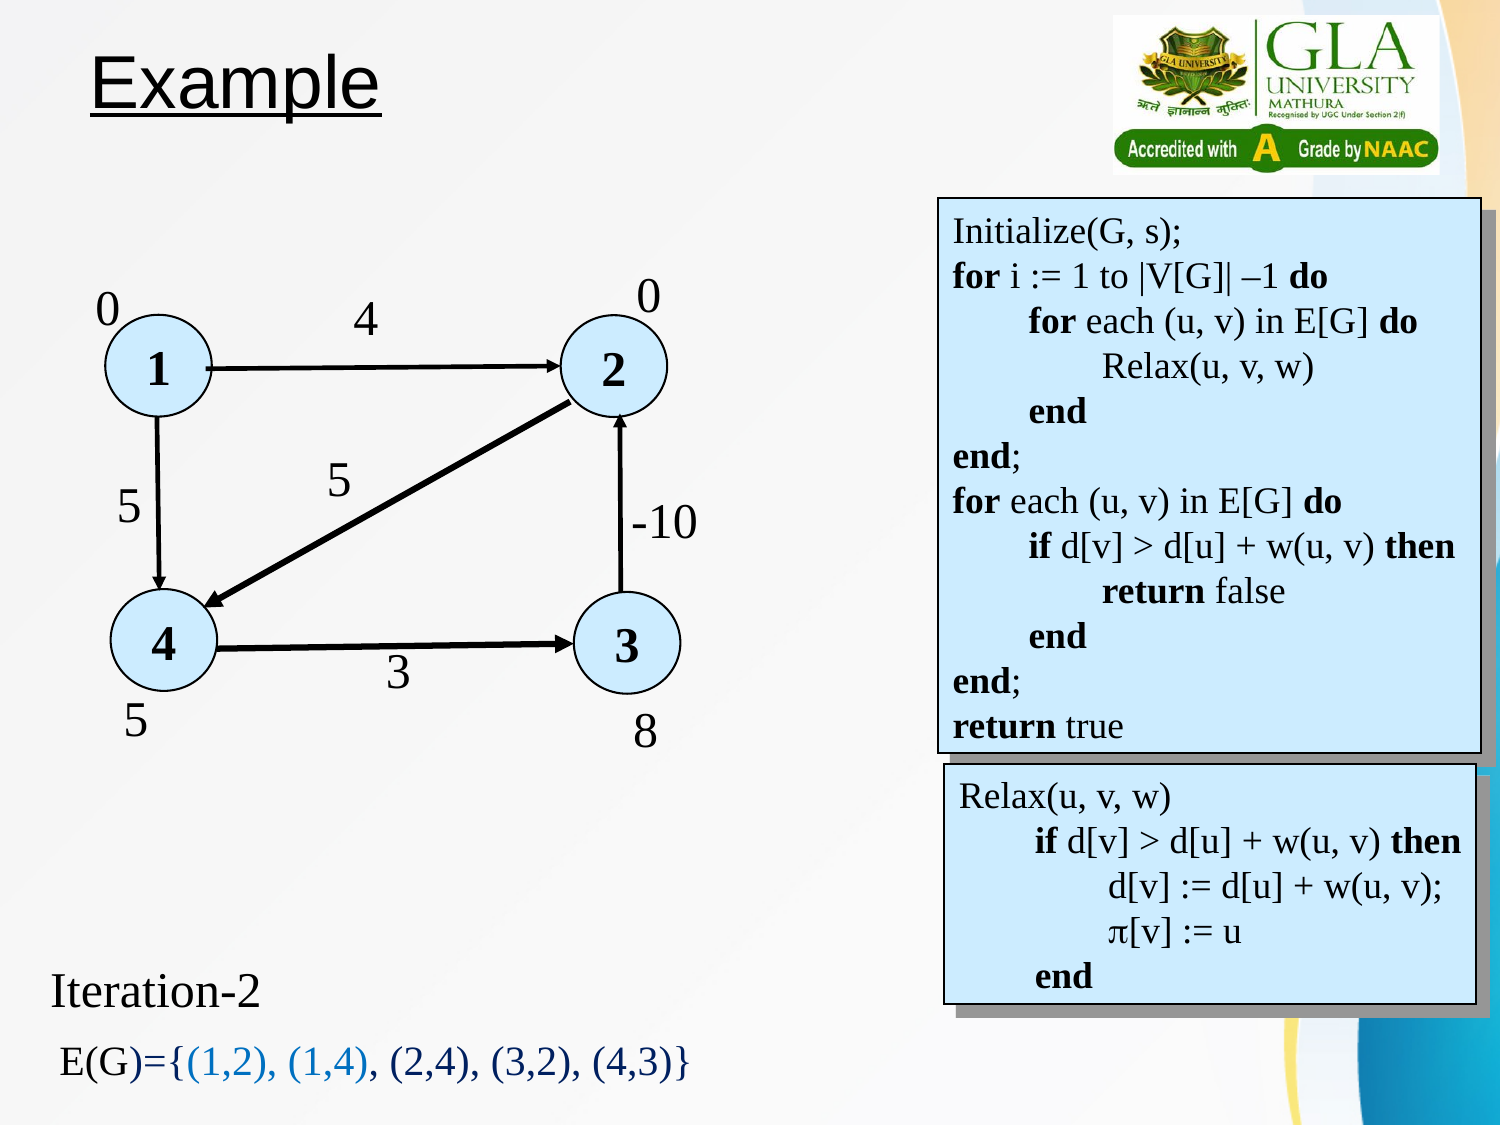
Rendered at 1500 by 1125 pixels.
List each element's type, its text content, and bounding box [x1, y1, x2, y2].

text_box 3 [371, 631, 426, 707]
text_box [202, 401, 571, 608]
text_box 5 [108, 678, 164, 754]
text_box E(G)={(1,2), (1,4), (2,4), (3,2), (4,3)} [44, 1026, 1241, 1092]
text_box 0 [621, 254, 677, 330]
text_box 1 [105, 314, 212, 417]
text_box Iteration-2 [35, 949, 312, 1025]
text_box 8 [618, 689, 673, 765]
text_box 5 [101, 464, 157, 540]
text_box [205, 359, 561, 373]
text_box [613, 413, 627, 481]
text_box -10 [616, 481, 713, 557]
text_box [426, 637, 573, 651]
picture [0, 0, 1500, 1125]
text_box 4 [338, 278, 394, 353]
text_box [152, 416, 166, 591]
text_box Relax(u, v, w) if d[v] > d[u] + w(u, v) then d[v] := d[u] + w(u, v); [v] := u end [944, 763, 1477, 1004]
text_box Initialize(G, s); for i := 1 to |V[G]| –1 do for each (u, v) in E[G] do Relax(u, v, w) end end; for each (u, v) in E[G] do if d[v] > d[u] + w(u, v) then return false end end; return true [938, 198, 1482, 754]
title Example [74, 30, 1112, 127]
text_box 0 [80, 267, 136, 343]
text_box 5 [311, 439, 367, 515]
text_box 2 [560, 315, 668, 417]
text_box 4 [110, 589, 218, 691]
text_box 3 [573, 591, 681, 693]
